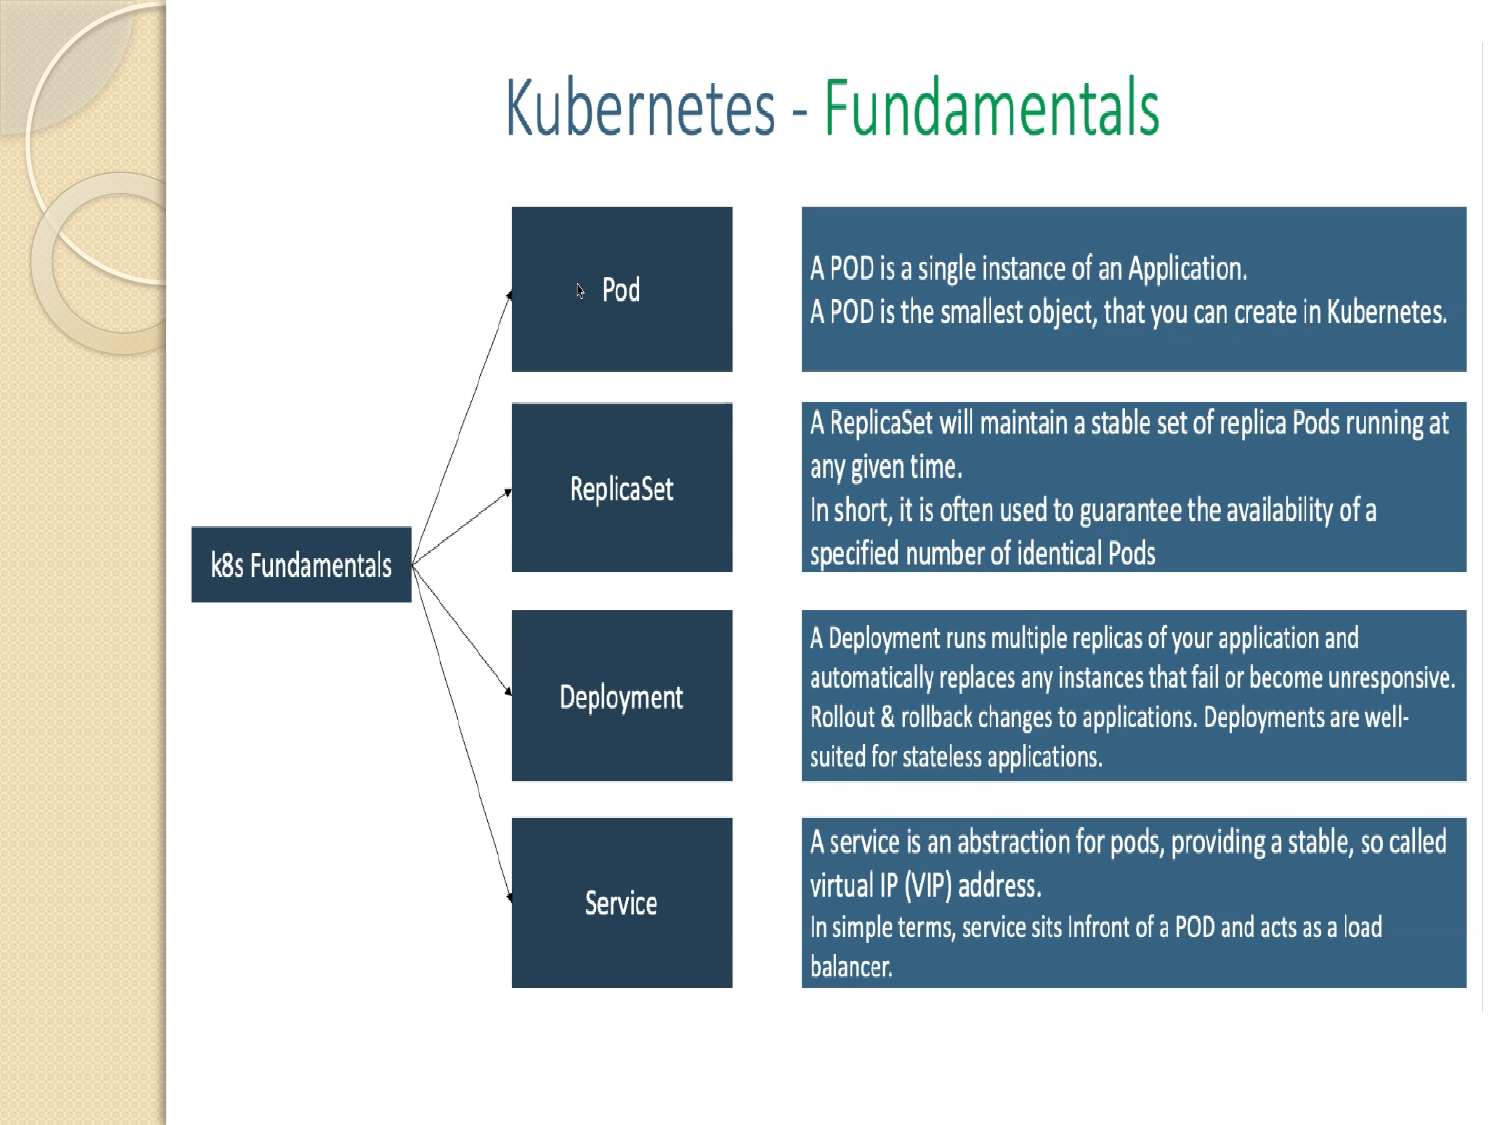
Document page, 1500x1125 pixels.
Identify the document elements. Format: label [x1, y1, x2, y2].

picture [182, 42, 1483, 1012]
